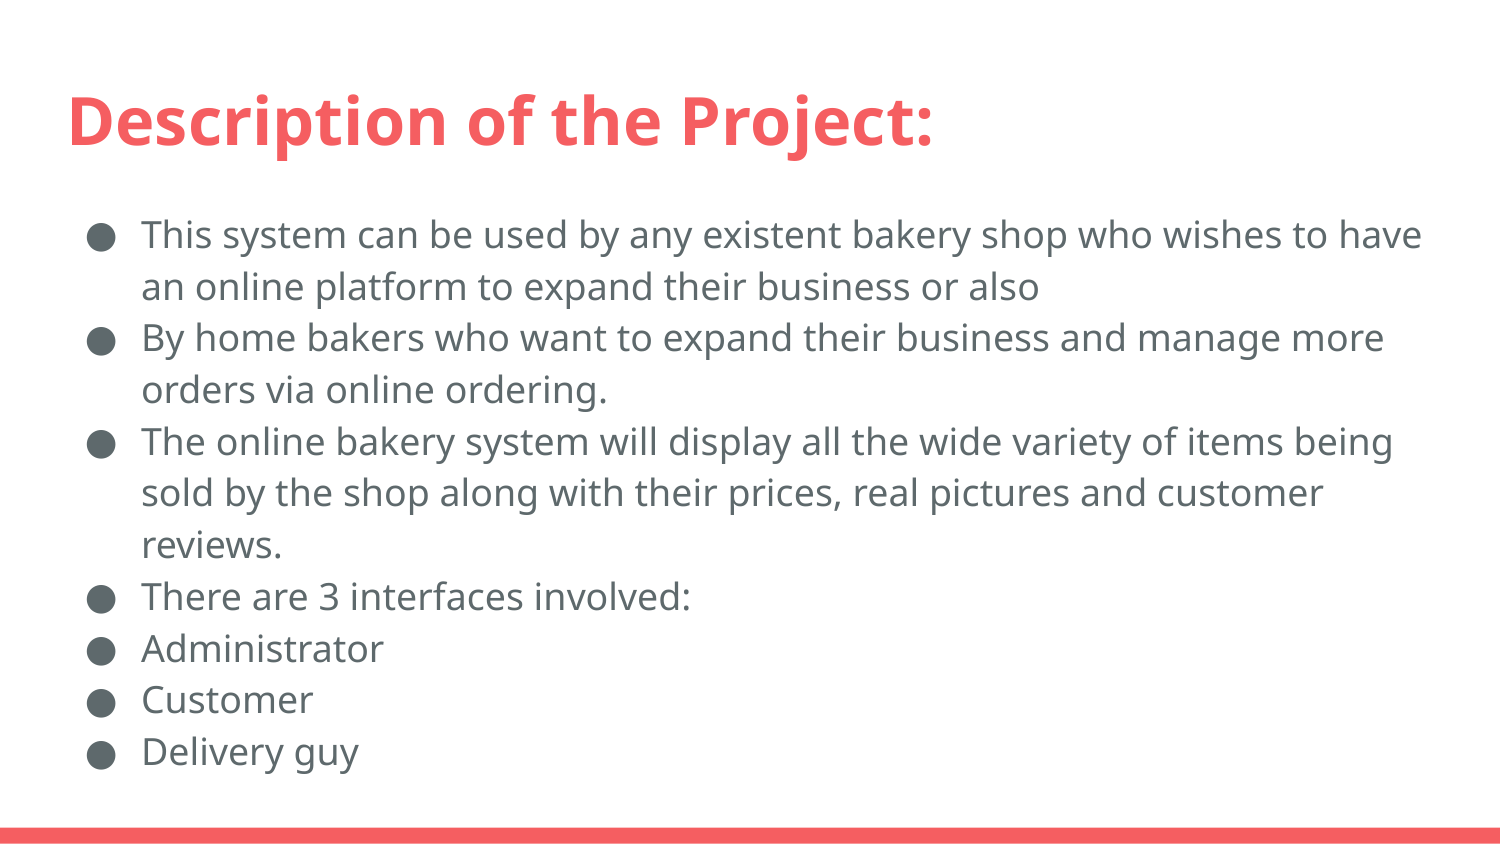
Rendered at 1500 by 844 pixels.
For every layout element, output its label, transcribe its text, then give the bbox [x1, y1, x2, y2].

list This system can be used by any existent bakery shop who wishes to have an online platform to expand their business or also By home bakers who want to expand their business and manage more orders via online ordering. The online bakery system will display all the wide variety of items being sold by the shop along with their prices, real pictures and customer reviews. There are 3 interfaces involved: Administrator Customer Delivery guy [51, 189, 1449, 750]
title Description of the Project: [51, 64, 1449, 167]
